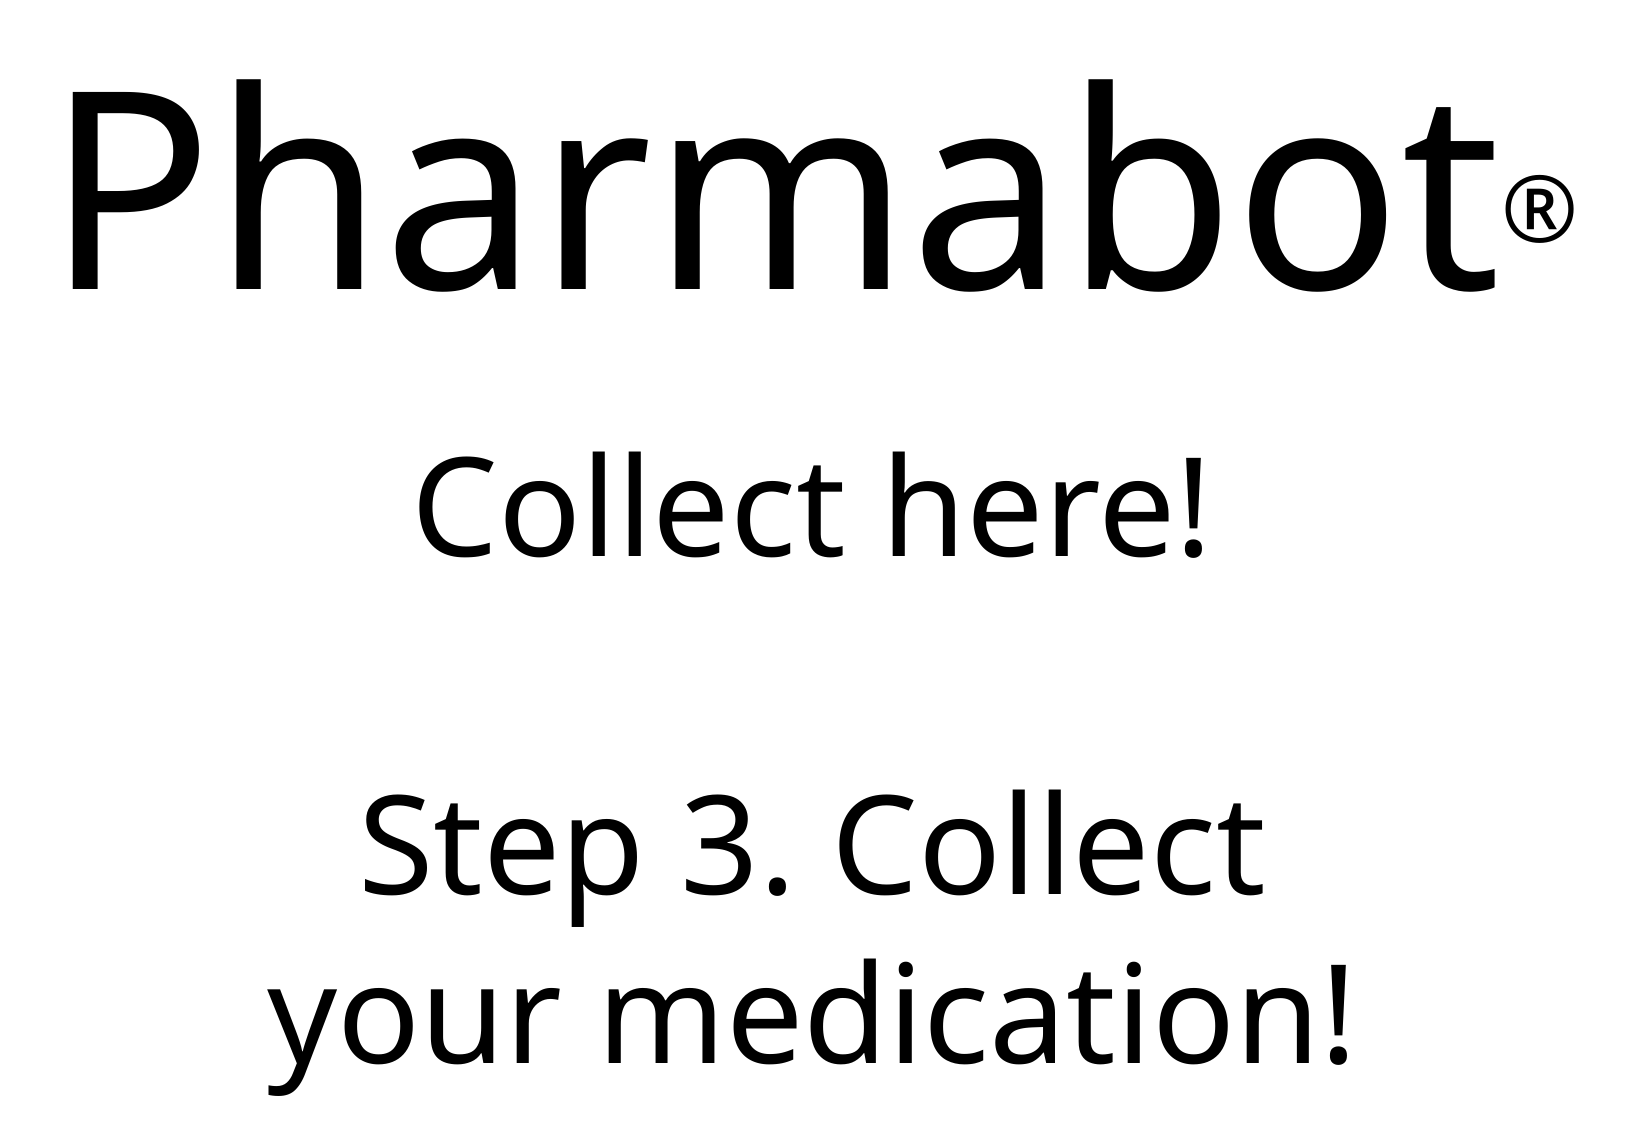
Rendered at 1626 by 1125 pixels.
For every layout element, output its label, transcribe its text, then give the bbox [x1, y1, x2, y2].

title Pharmabot® [0, 38, 1625, 357]
subtitle Collect here! Step 3. Collect your medication! [203, 429, 1422, 1125]
